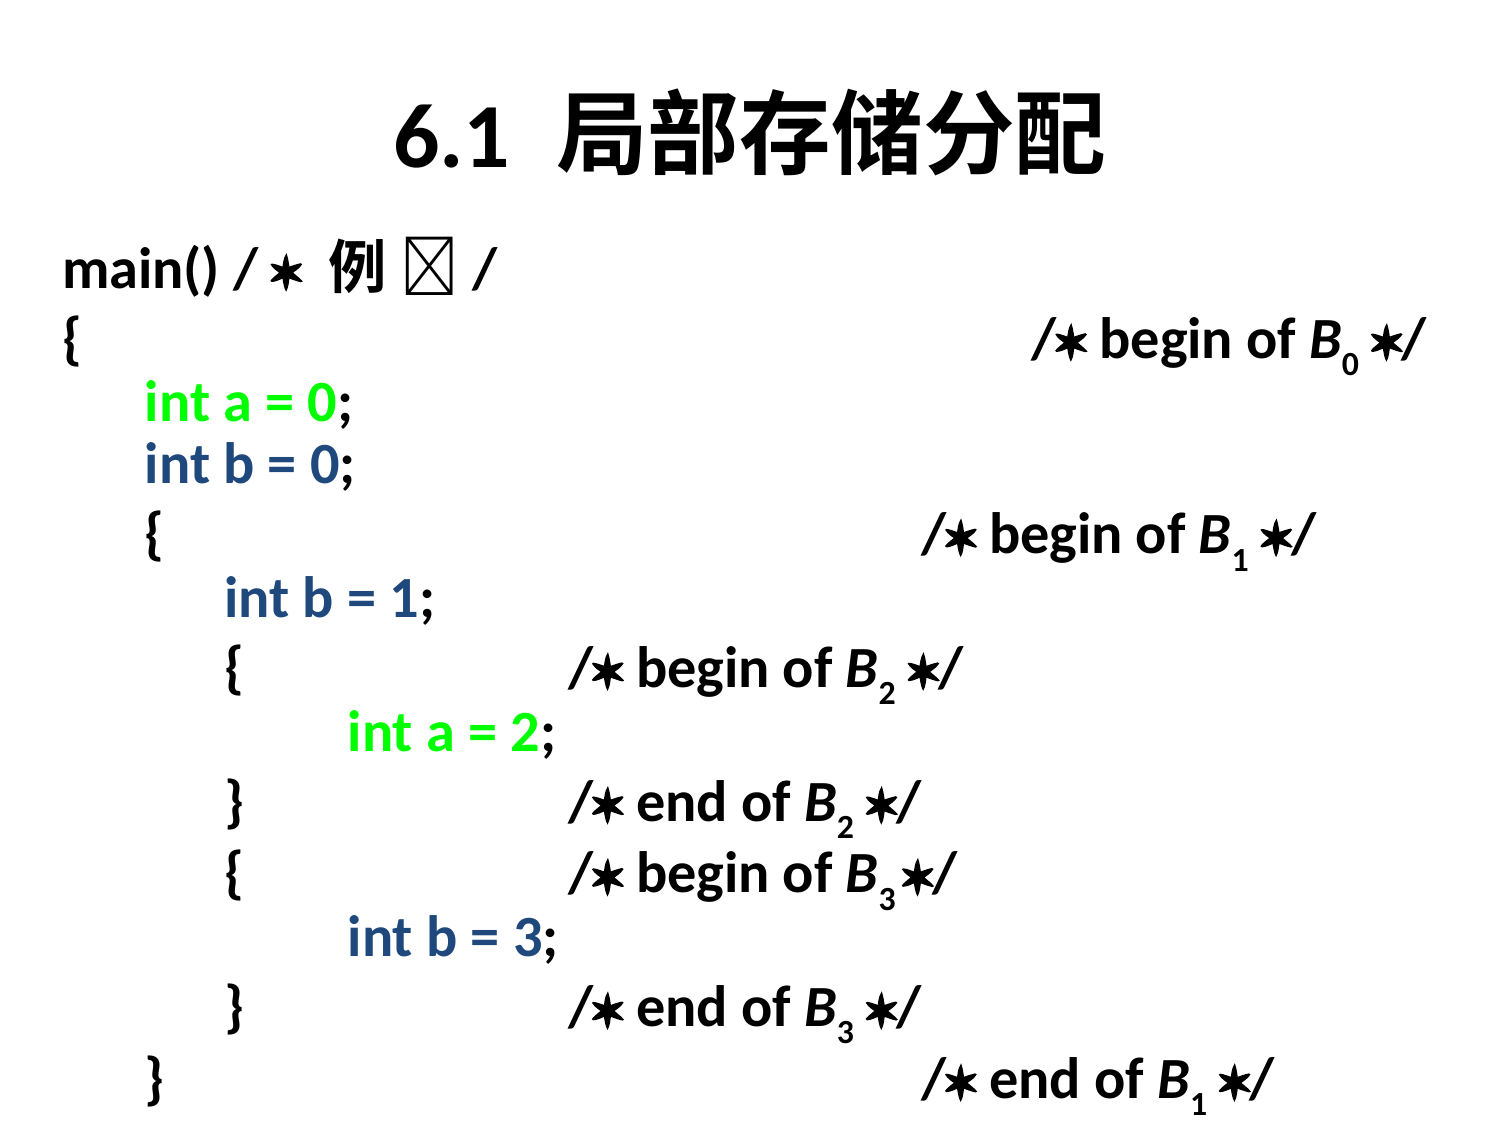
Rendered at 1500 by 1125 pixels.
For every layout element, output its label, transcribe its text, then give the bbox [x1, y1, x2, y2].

title 6.1 局部存储分配 [24, 37, 1475, 225]
list main() /  例 / { / begin of B0 / int a = 0; int b = 0; { / begin of B1 / int b = 1; { / begin of B2 / int a = 2; } / end of B2 / { / begin of B3 / int b = 3; } / end of B3 / } / end of B1 / } / end of B0 / [47, 235, 1452, 1125]
